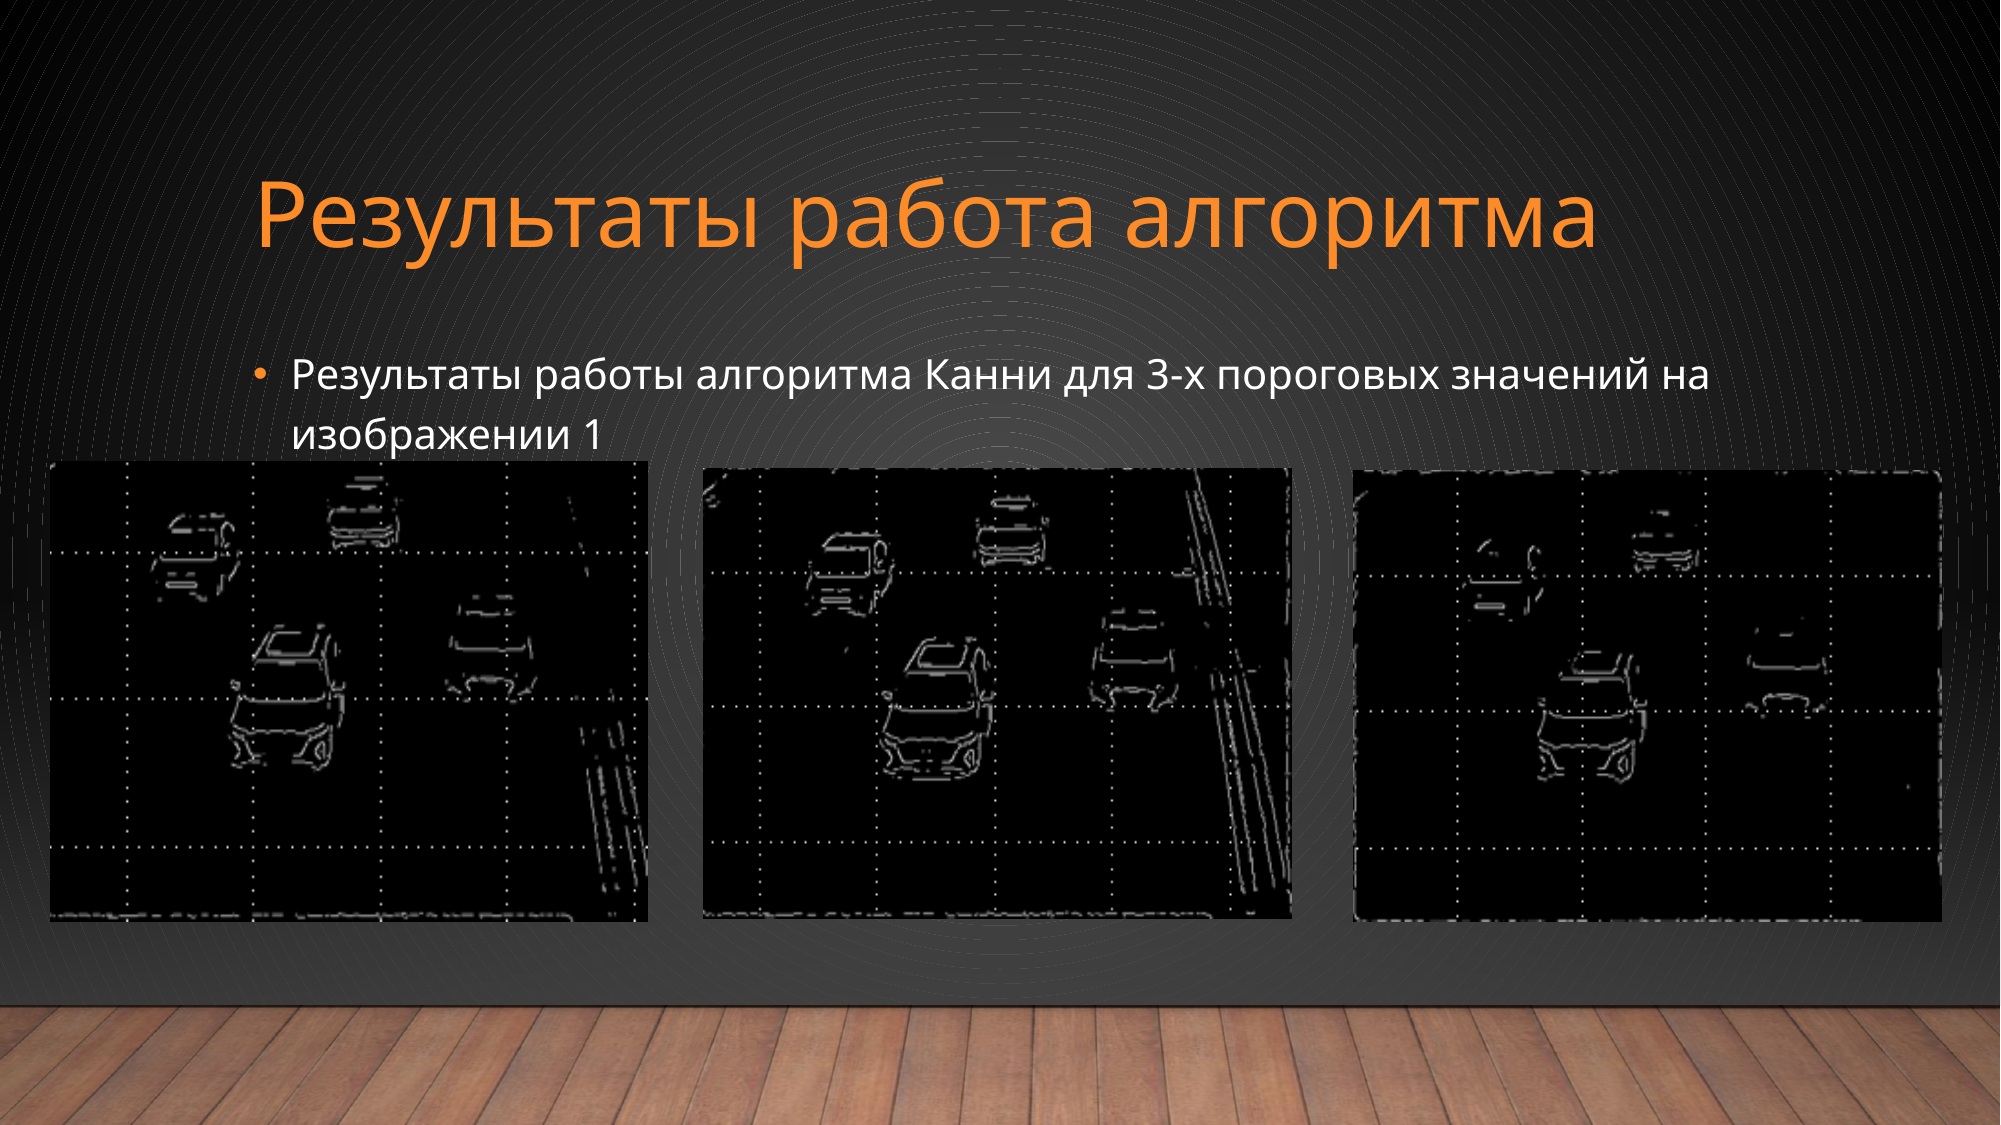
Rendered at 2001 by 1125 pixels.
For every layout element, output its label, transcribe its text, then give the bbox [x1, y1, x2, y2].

picture [0, 1005, 2000, 1125]
picture [703, 468, 1292, 919]
title Результаты работа алгоритма [238, 131, 1763, 305]
list Результаты работы алгоритма Канни для 3-х пороговых значений на изображении 1 [238, 330, 1763, 897]
picture [50, 461, 648, 923]
picture [1353, 469, 1943, 923]
